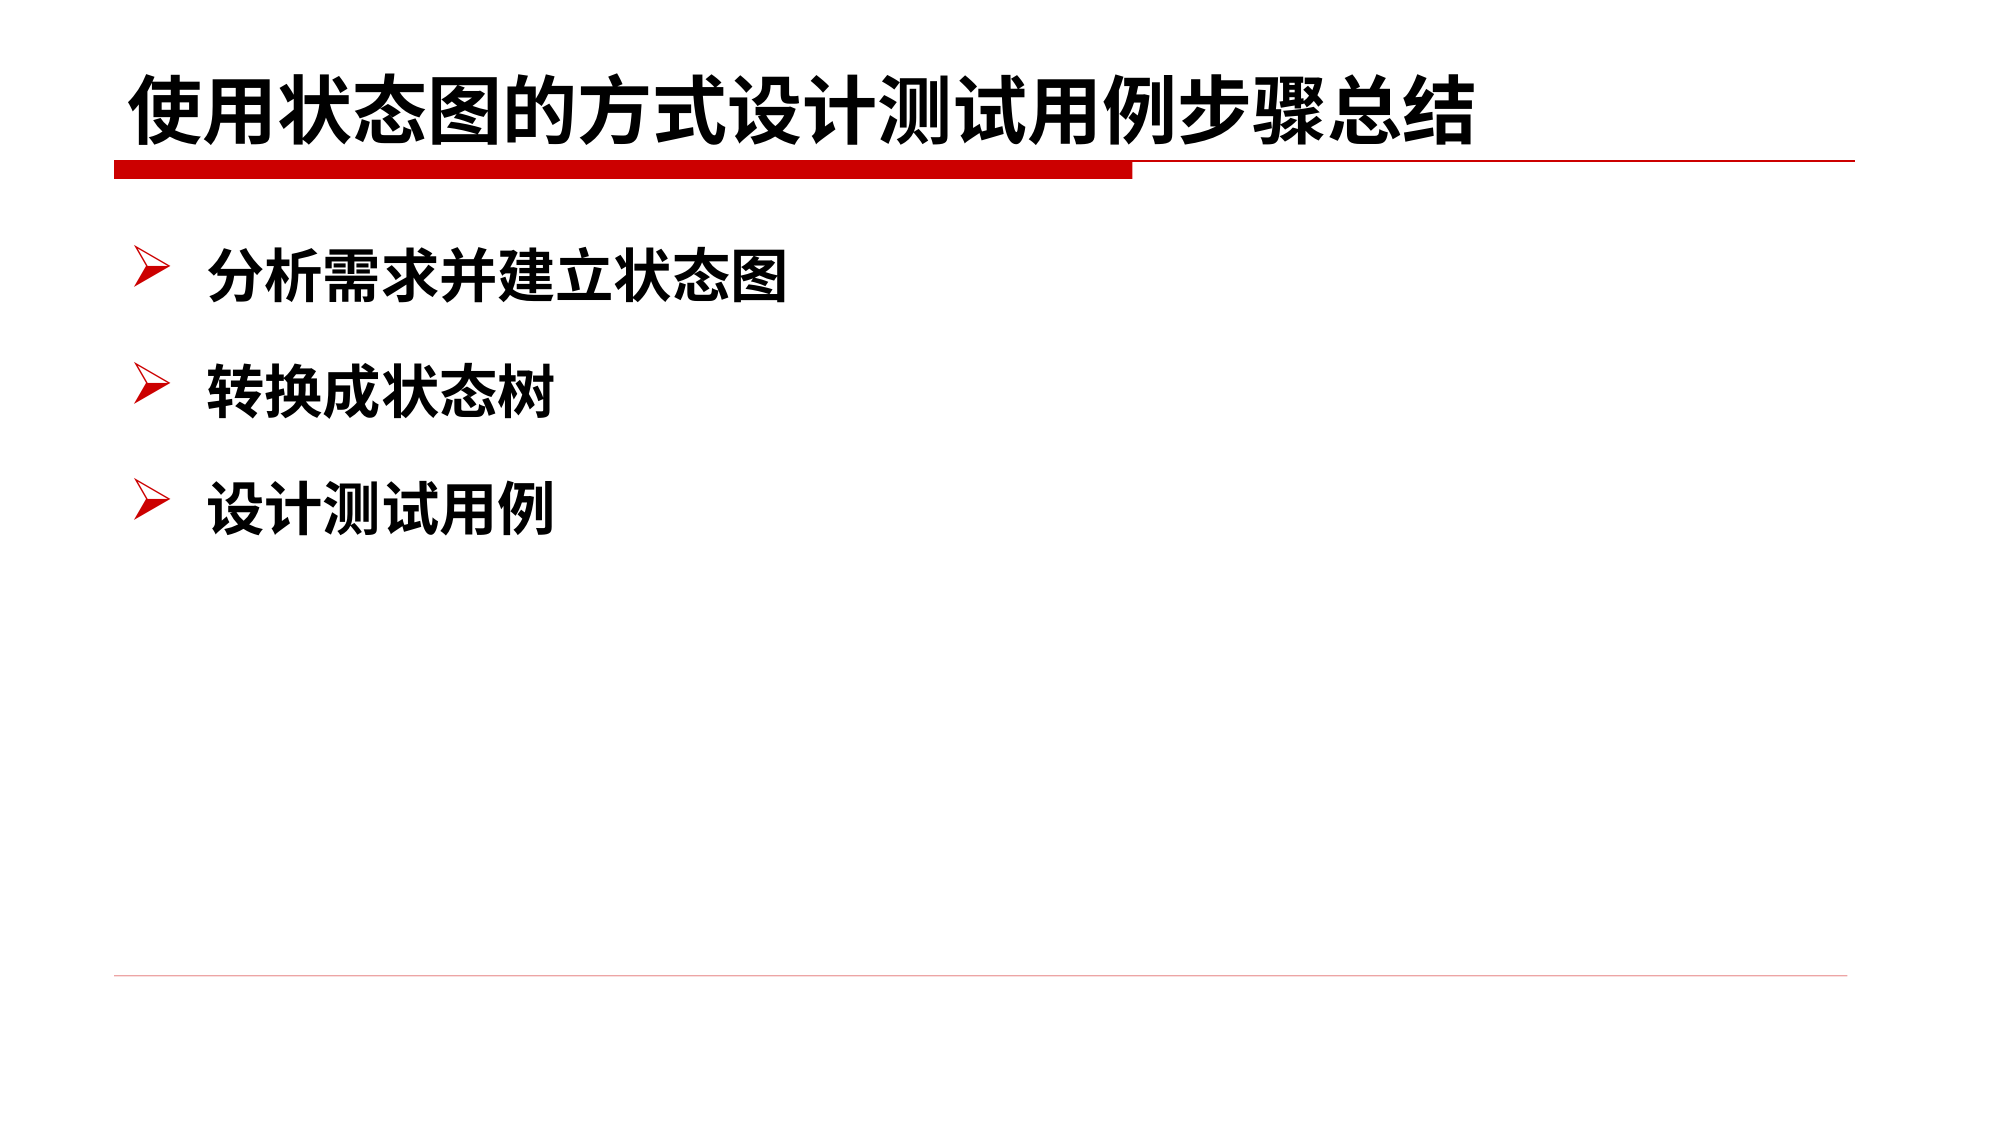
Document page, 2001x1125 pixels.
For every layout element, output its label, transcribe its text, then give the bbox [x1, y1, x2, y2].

title 使用状态图的方式设计测试用例步骤总结 [112, 42, 1863, 161]
list 分析需求并建立状态图 转换成状态树 设计测试用例 [114, 196, 1865, 897]
